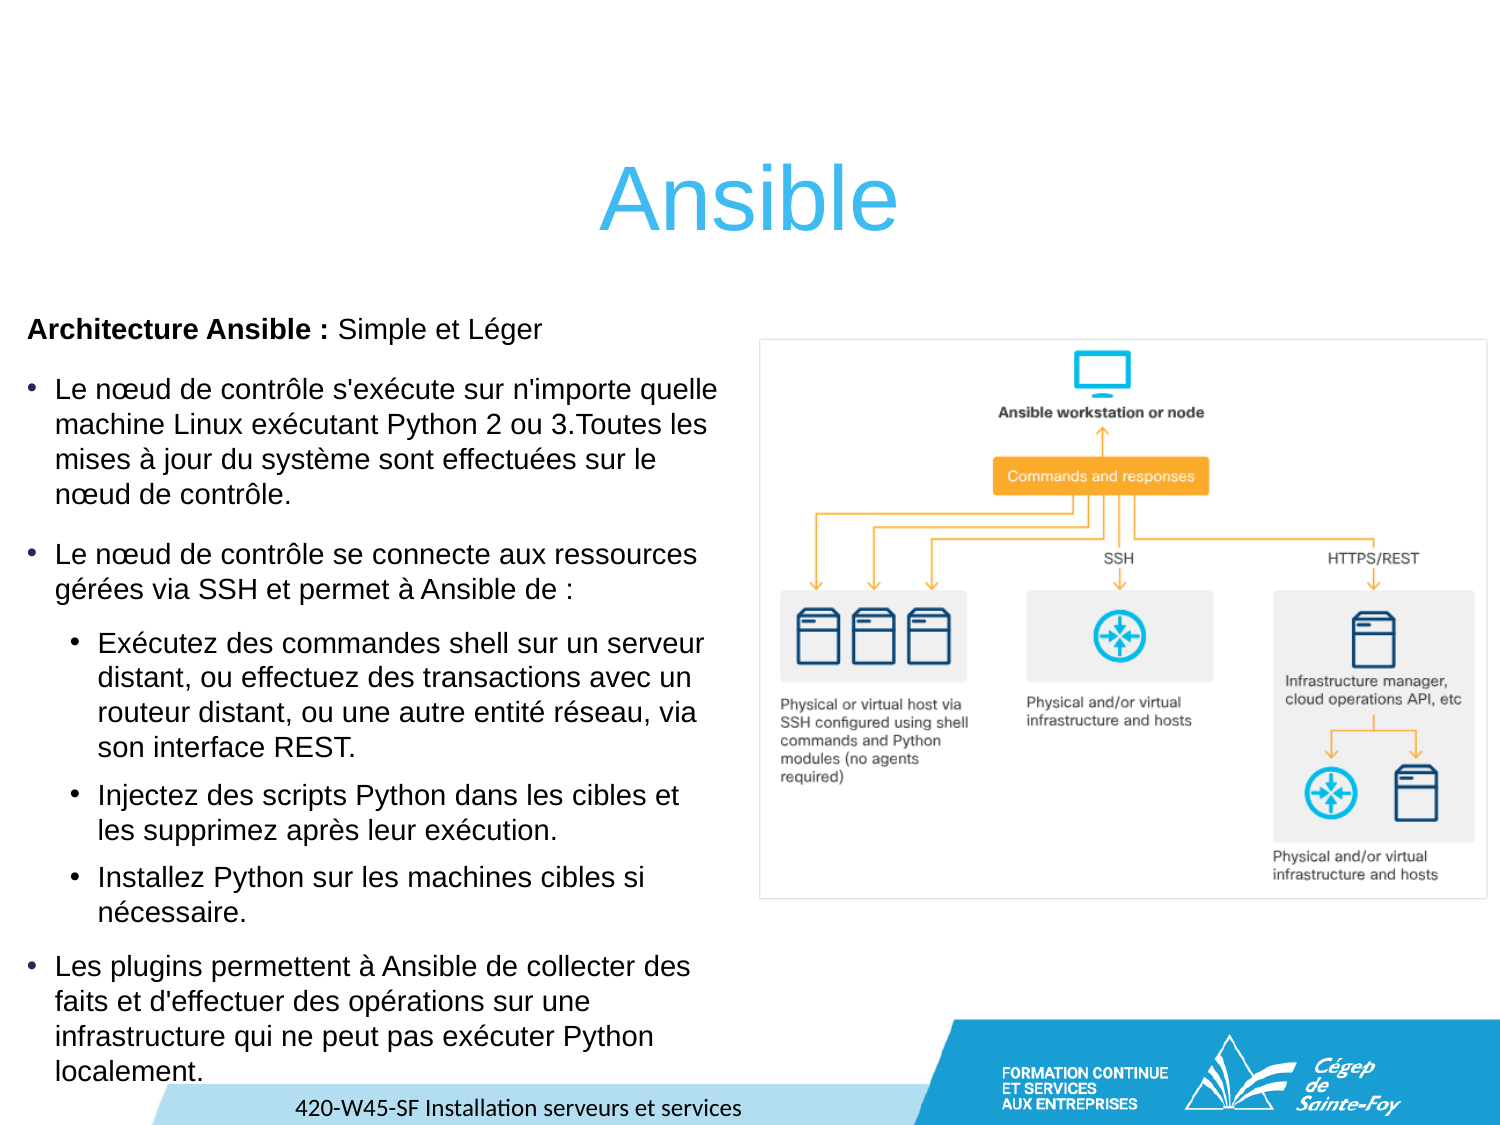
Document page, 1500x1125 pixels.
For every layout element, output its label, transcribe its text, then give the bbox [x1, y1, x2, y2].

picture [0, 0, 1500, 1125]
title Ansible [112, 99, 1388, 288]
text_box Architecture Ansible : Simple et Léger Le nœud de contrôle s'exécute sur n'importe quelle machine Linux exécutant Python 2 ou 3.Toutes les mises à jour du système sont effectuées sur le nœud de contrôle. Le nœud de contrôle se connecte aux ressources gérées via SSH et permet à Ansible de : Exécutez des commandes shell sur un serveur distant, ou effectuez des transactions avec un routeur distant, ou une autre entité réseau, via son interface REST. Injectez des scripts Python dans les cibles et les supprimez après leur exécution. Installez Python sur les machines cibles si nécessaire. Les plugins permettent à Ansible de collecter des faits et d'effectuer des opérations sur une infrastructure qui ne peut pas exécuter Python localement. [11, 302, 750, 955]
